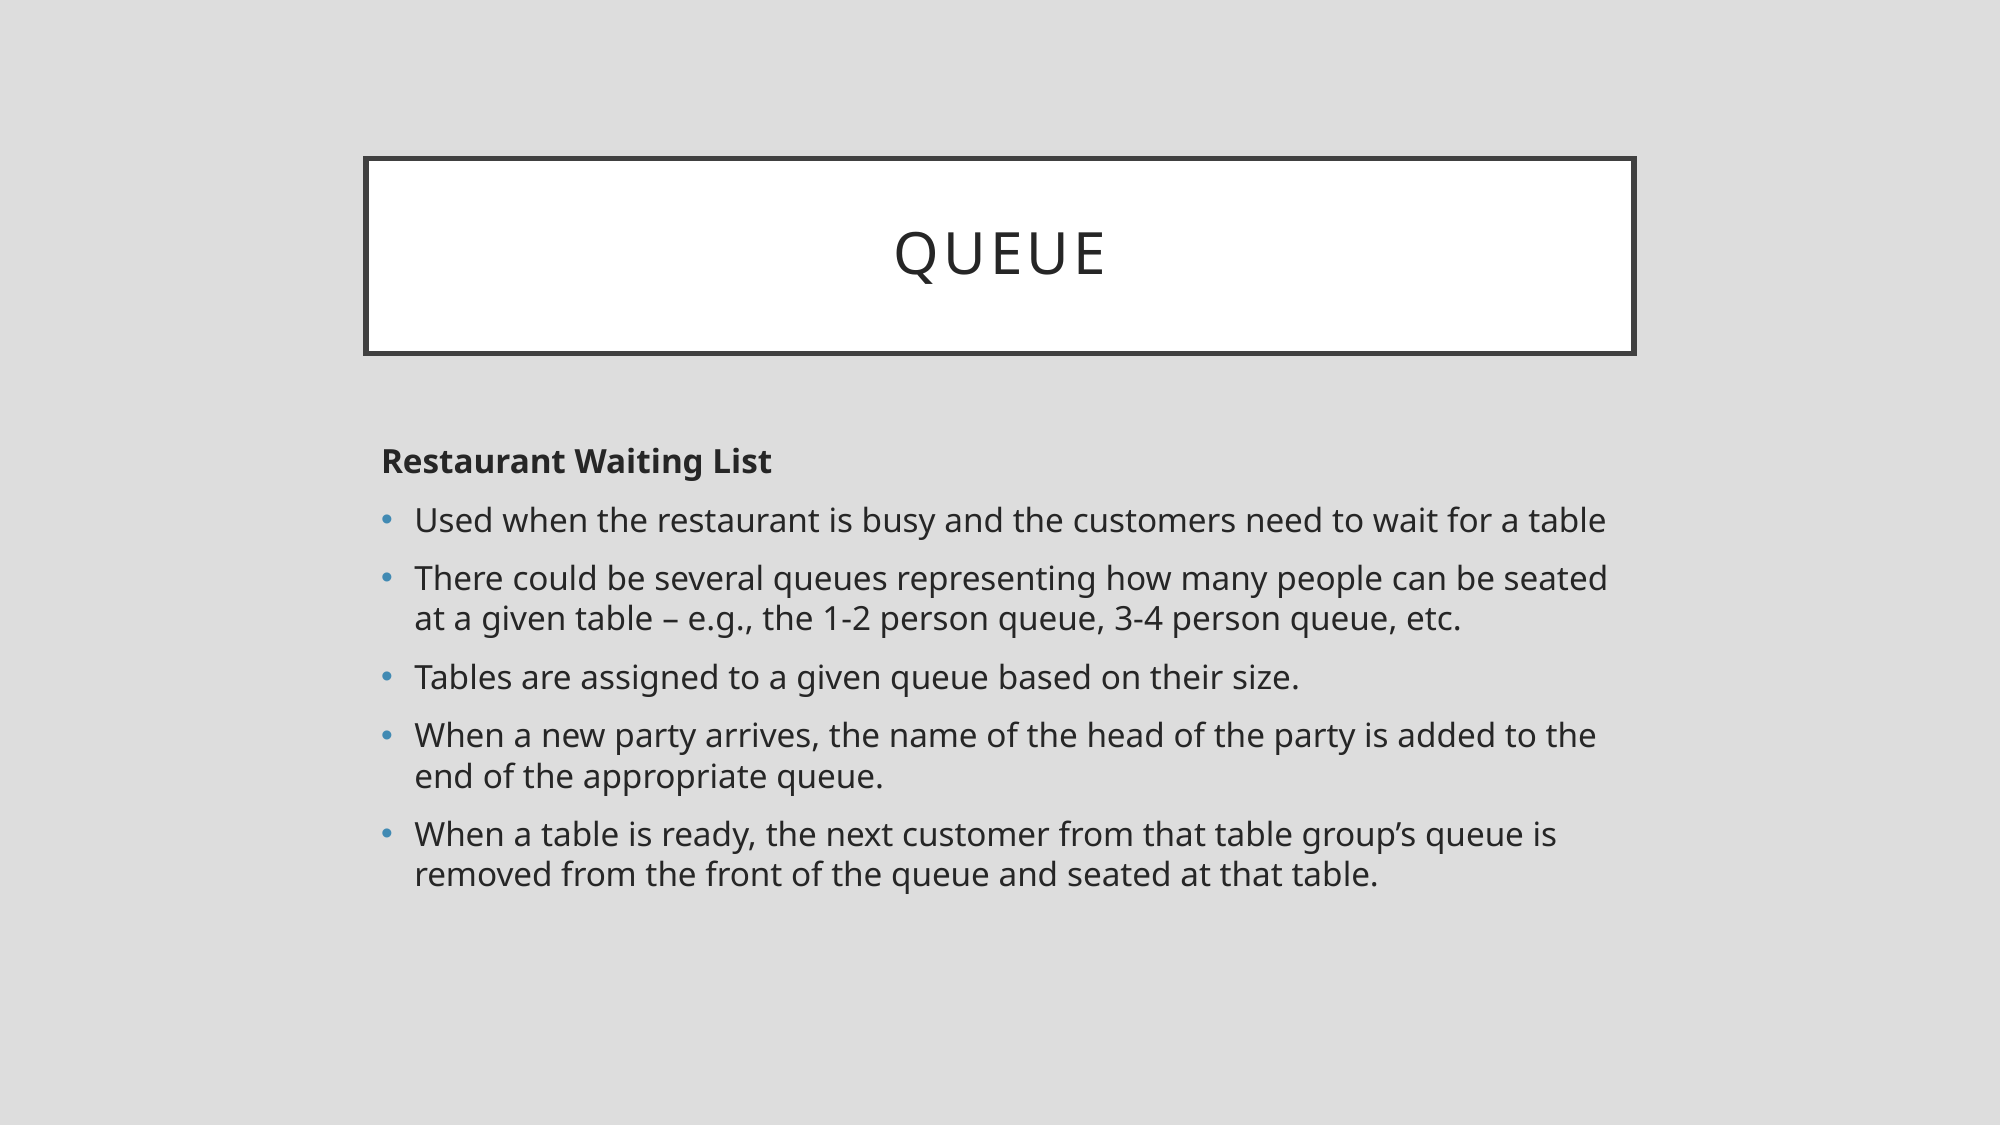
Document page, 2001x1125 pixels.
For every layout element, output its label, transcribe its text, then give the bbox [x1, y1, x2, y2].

title queue [363, 156, 1637, 356]
list Restaurant Waiting List Used when the restaurant is busy and the customers need to wait for a table There could be several queues representing how many people can be seated at a given table – e.g., the 1-2 person queue, 3-4 person queue, etc. Tables are assigned to a given queue based on their size. When a new party arrives, the name of the head of the party is added to the end of the appropriate queue. When a table is ready, the next customer from that table group’s queue is removed from the front of the queue and seated at that table. [366, 432, 1634, 942]
